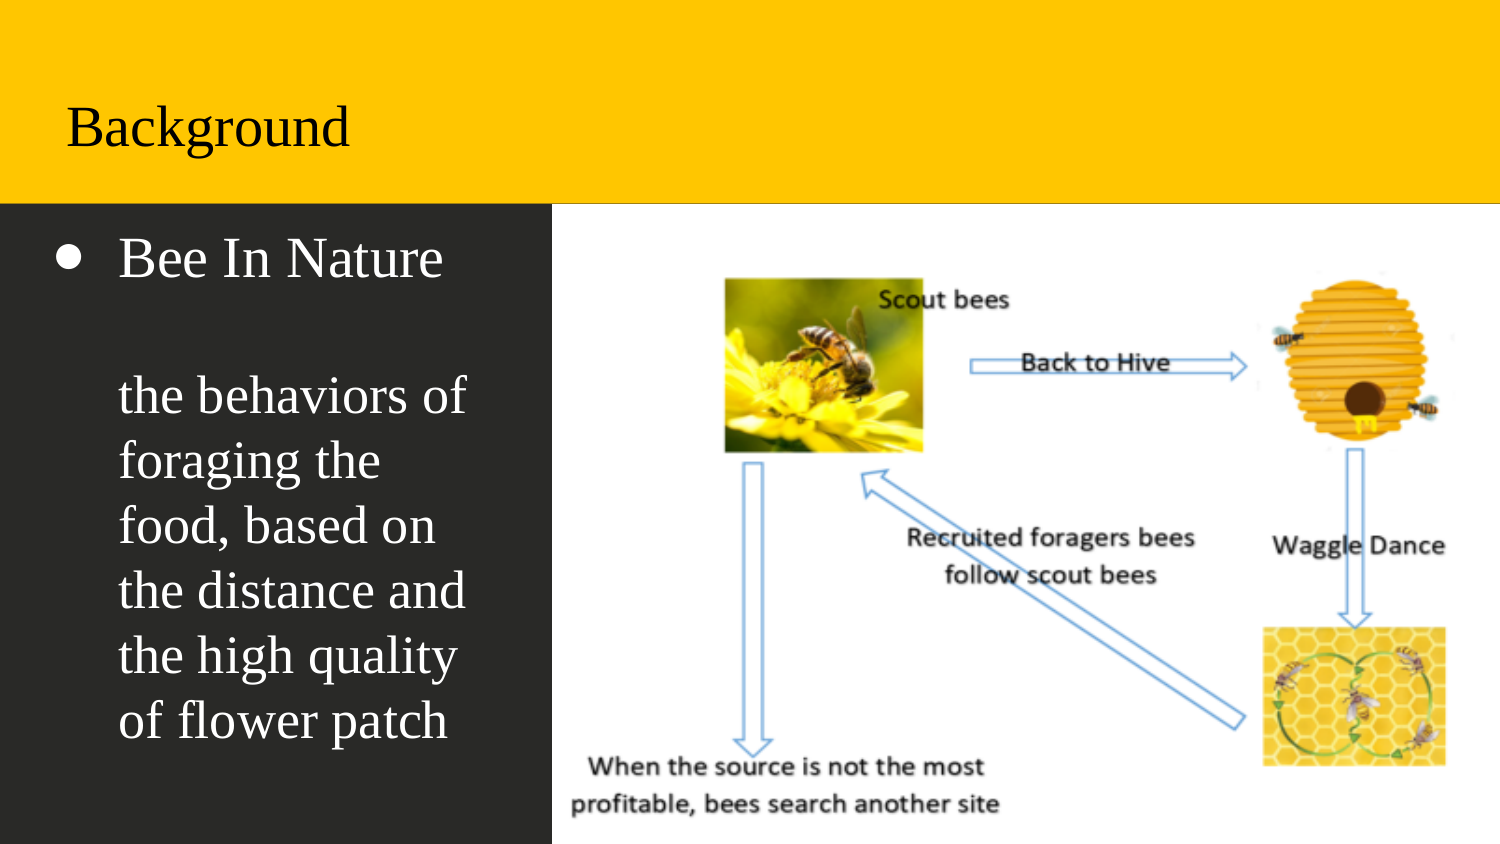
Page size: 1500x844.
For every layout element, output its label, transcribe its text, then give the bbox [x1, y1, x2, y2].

title Background [51, 72, 1449, 167]
list Bee In Nature the behaviors of foraging the food, based on the distance and the high quality of flower patch [28, 204, 510, 819]
picture [0, 0, 1500, 844]
